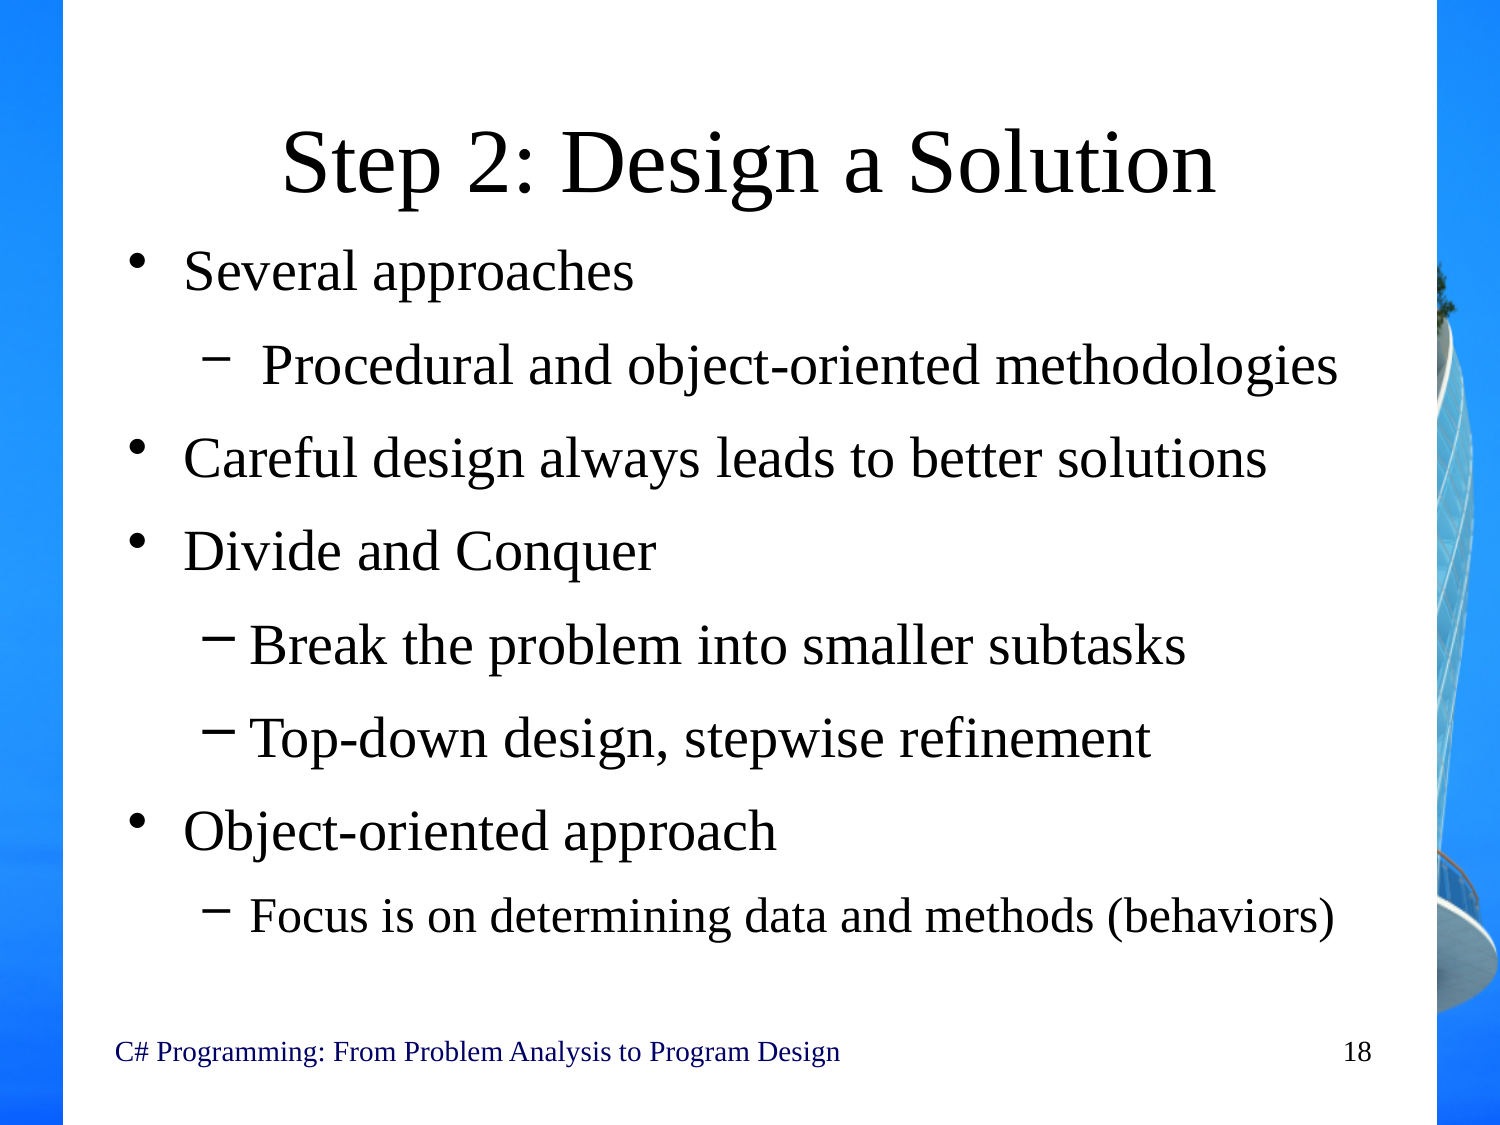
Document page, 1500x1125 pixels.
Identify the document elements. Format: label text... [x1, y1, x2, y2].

picture [1437, 0, 1500, 1125]
slide_number 18 [1074, 1024, 1388, 1101]
list Several approaches Procedural and object-oriented methodologies Careful design always leads to better solutions Divide and Conquer Break the problem into smaller subtasks Top-down design, stepwise refinement Object-oriented approach Focus is on determining data and methods (behaviors) [112, 224, 1388, 1000]
title Step 2: Design a Solution [112, 62, 1388, 224]
footer C# Programming: From Problem Analysis to Program Design [99, 1024, 988, 1101]
picture [0, 0, 63, 1125]
